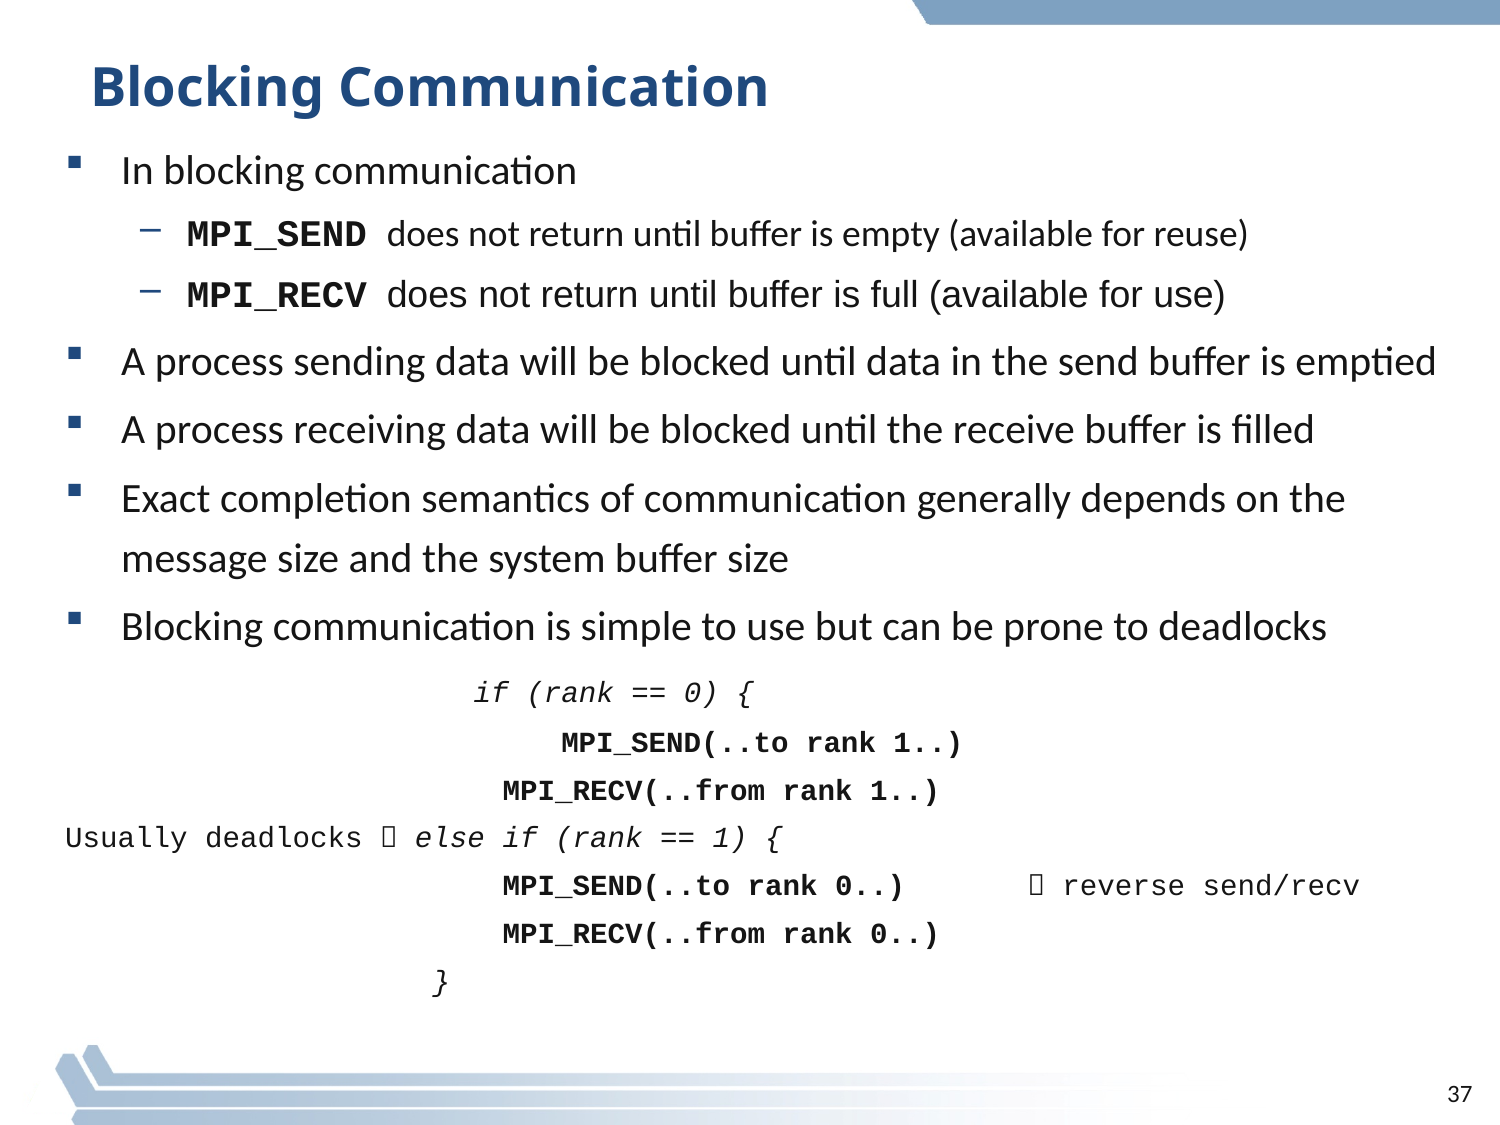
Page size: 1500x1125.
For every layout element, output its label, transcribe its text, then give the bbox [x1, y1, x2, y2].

text_box [50, 687, 1350, 1075]
title Blocking Communication [74, 44, 1426, 124]
picture [0, 1037, 1500, 1125]
slide_number 37 [1325, 1072, 1488, 1113]
picture [0, 0, 1500, 26]
list In blocking communication MPI_SEND does not return until buffer is empty (available for reuse) MPI_RECV does not return until buffer is full (available for use) A process sending data will be blocked until data in the send buffer is emptied A process receiving data will be blocked until the receive buffer is filled Exact completion semantics of communication generally depends on the message size and the system buffer size Blocking communication is simple to use but can be prone to deadlocks if (rank == 0) { MPI_SEND(..to rank 1..) MPI_RECV(..from rank 1..) Usually deadlocks  else if (rank == 1) { MPI_SEND(..to rank 0..)  reverse send/recv MPI_RECV(..from rank 0..) } [49, 124, 1463, 1051]
